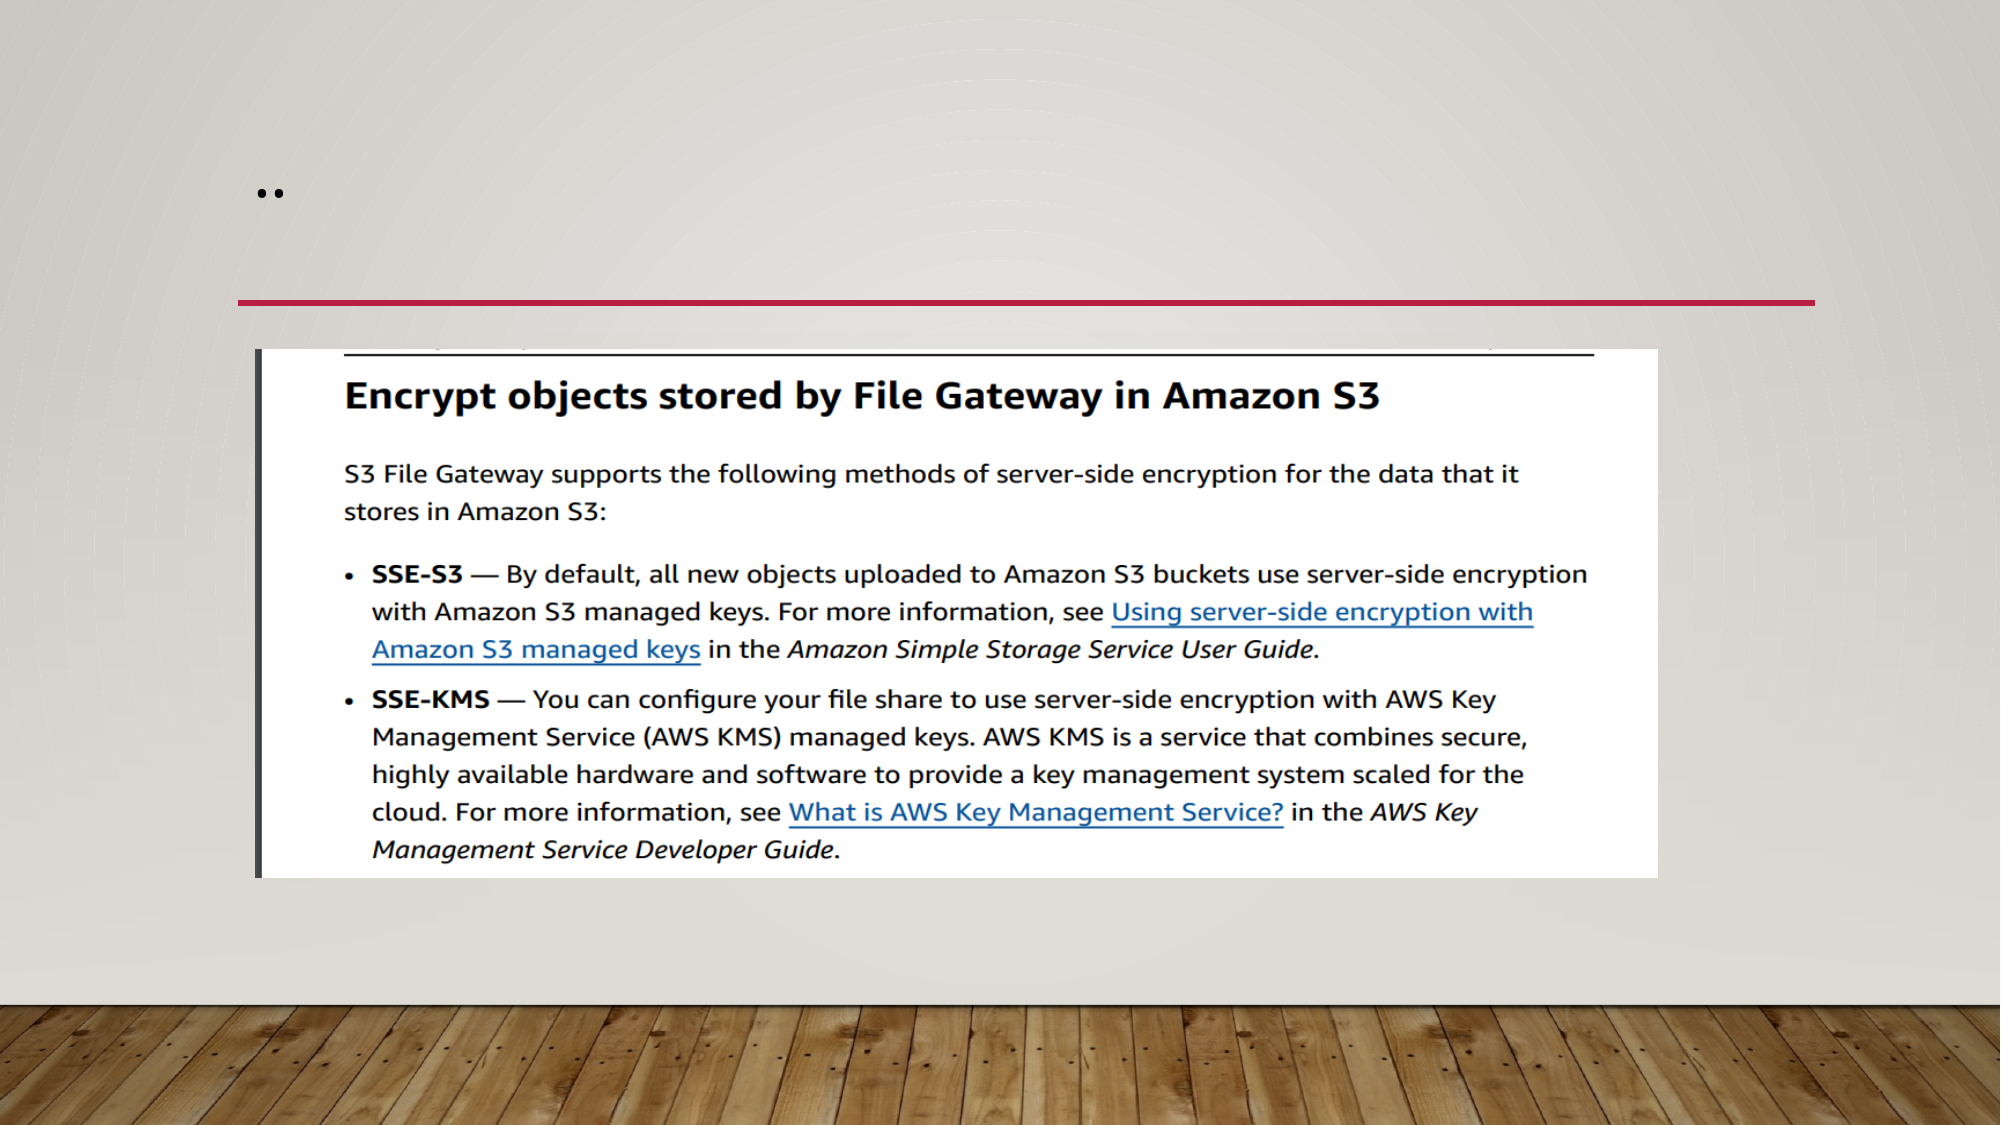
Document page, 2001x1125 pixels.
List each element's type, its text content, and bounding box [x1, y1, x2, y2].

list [255, 349, 1658, 878]
picture [0, 1005, 2000, 1125]
title .. [238, 131, 1814, 305]
